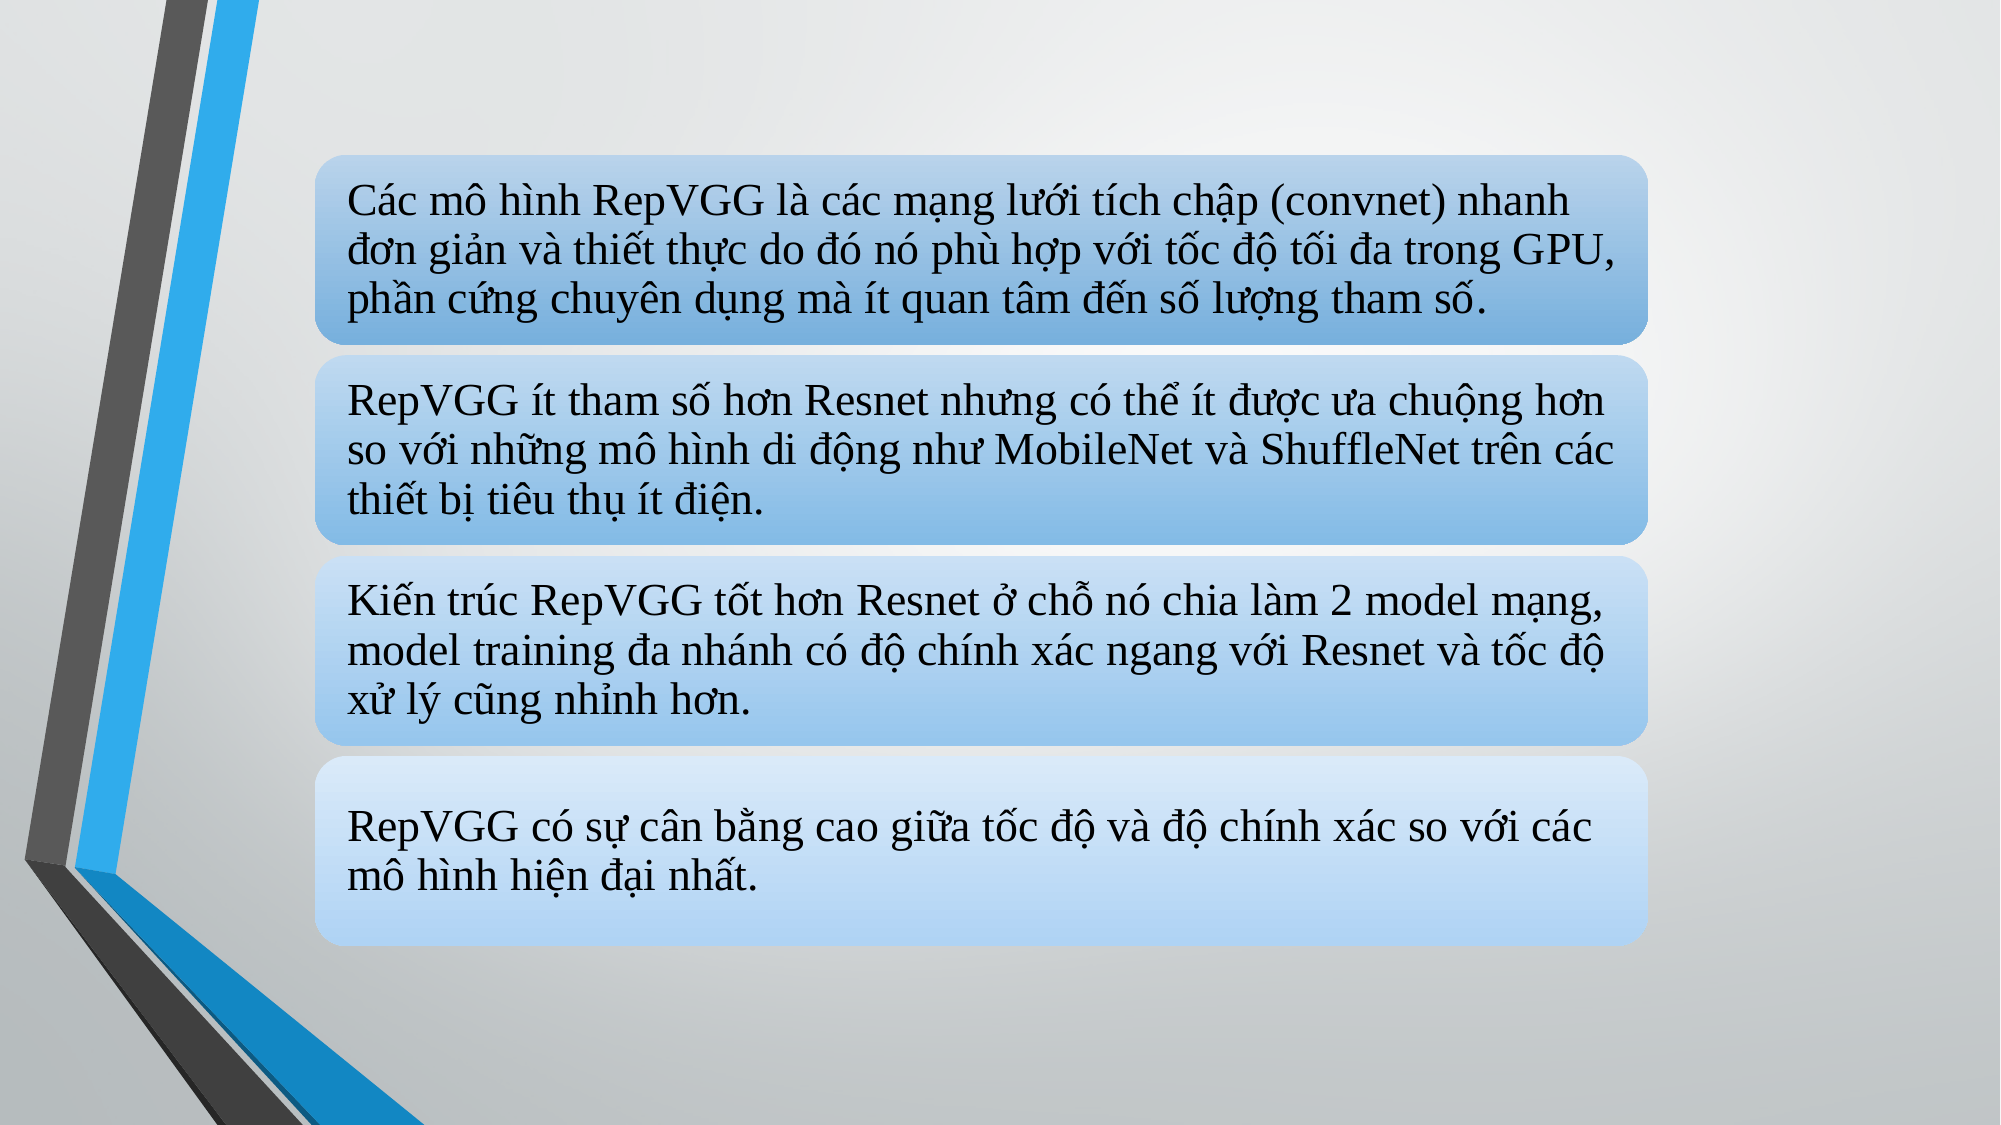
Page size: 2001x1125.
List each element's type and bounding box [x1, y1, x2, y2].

text_box [314, 105, 1649, 995]
